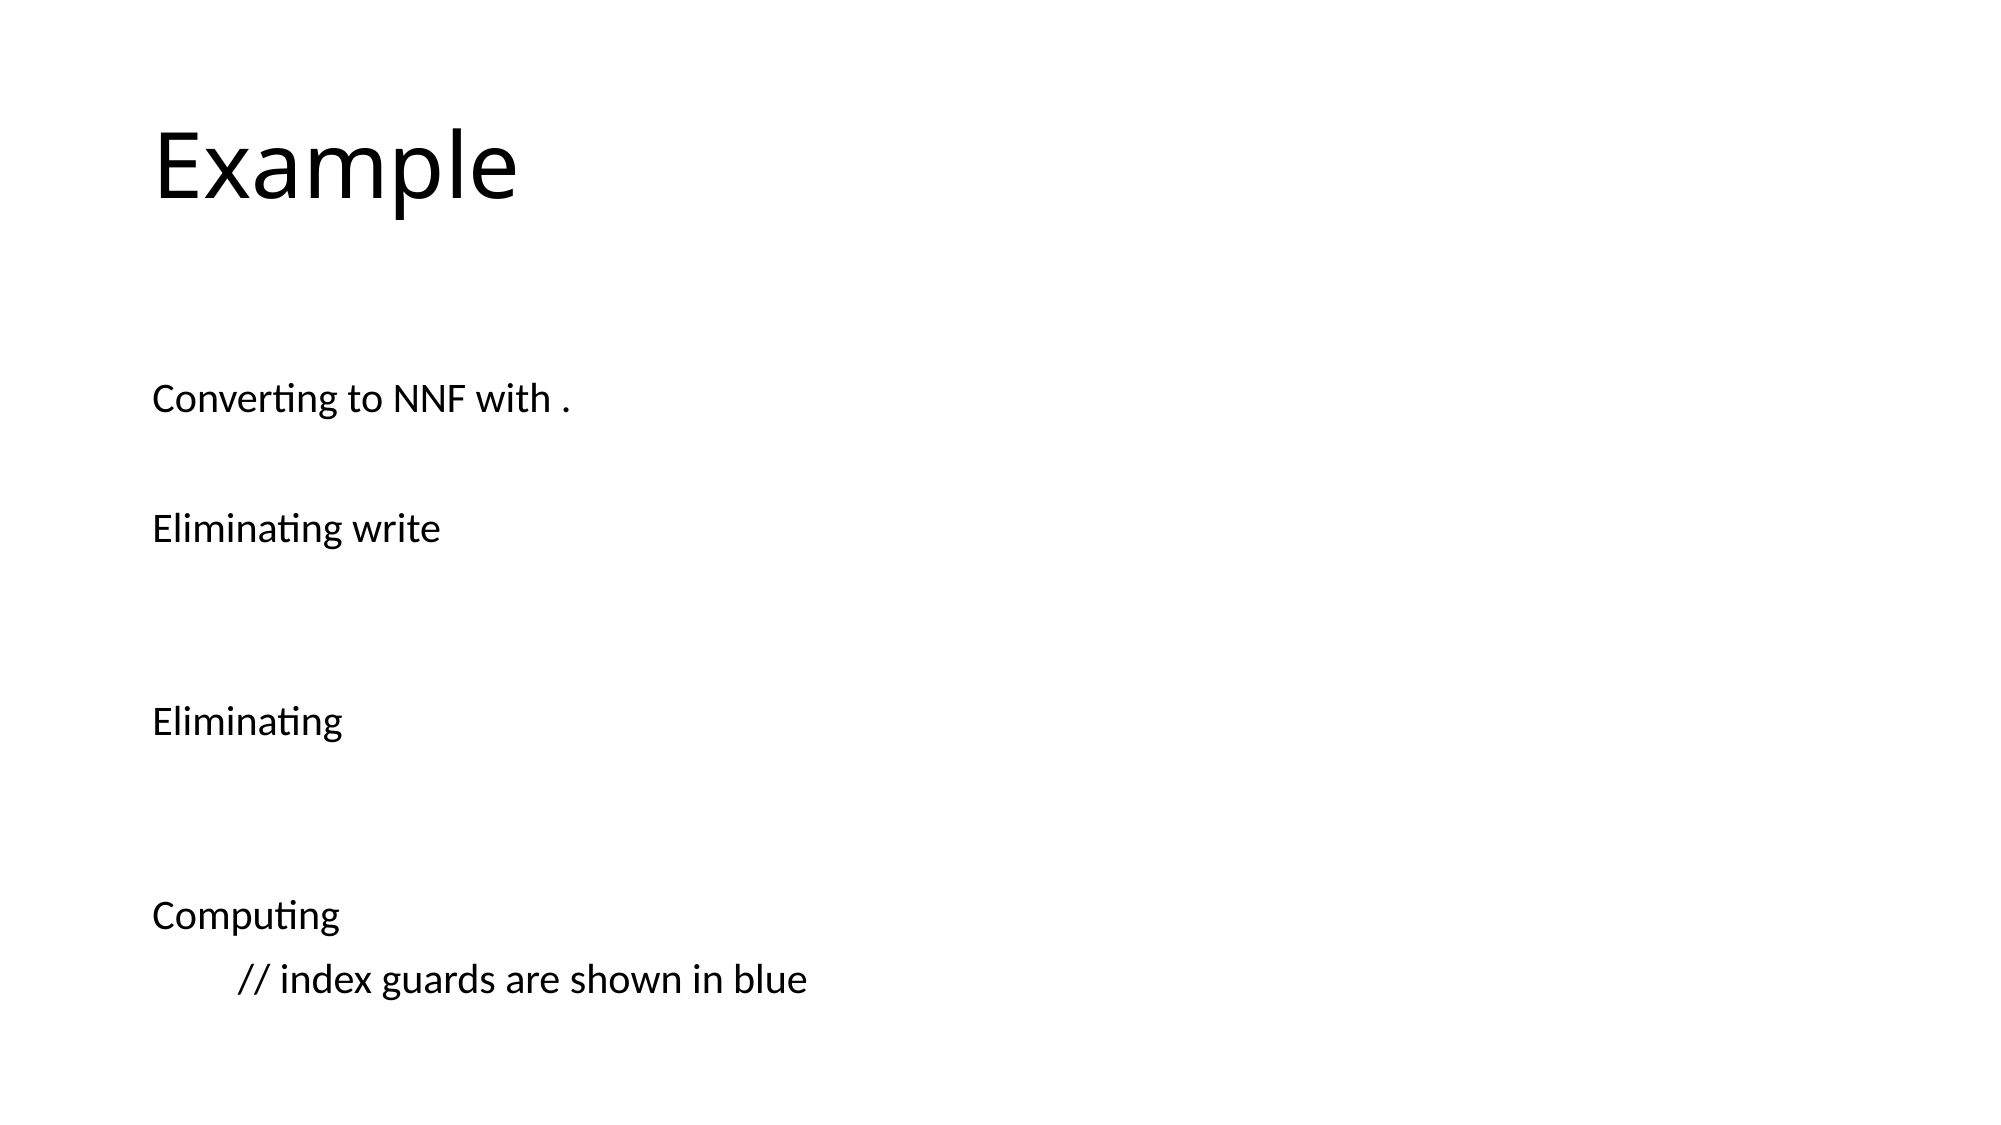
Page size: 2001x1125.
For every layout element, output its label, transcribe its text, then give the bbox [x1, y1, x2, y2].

title Example [137, 59, 1863, 278]
